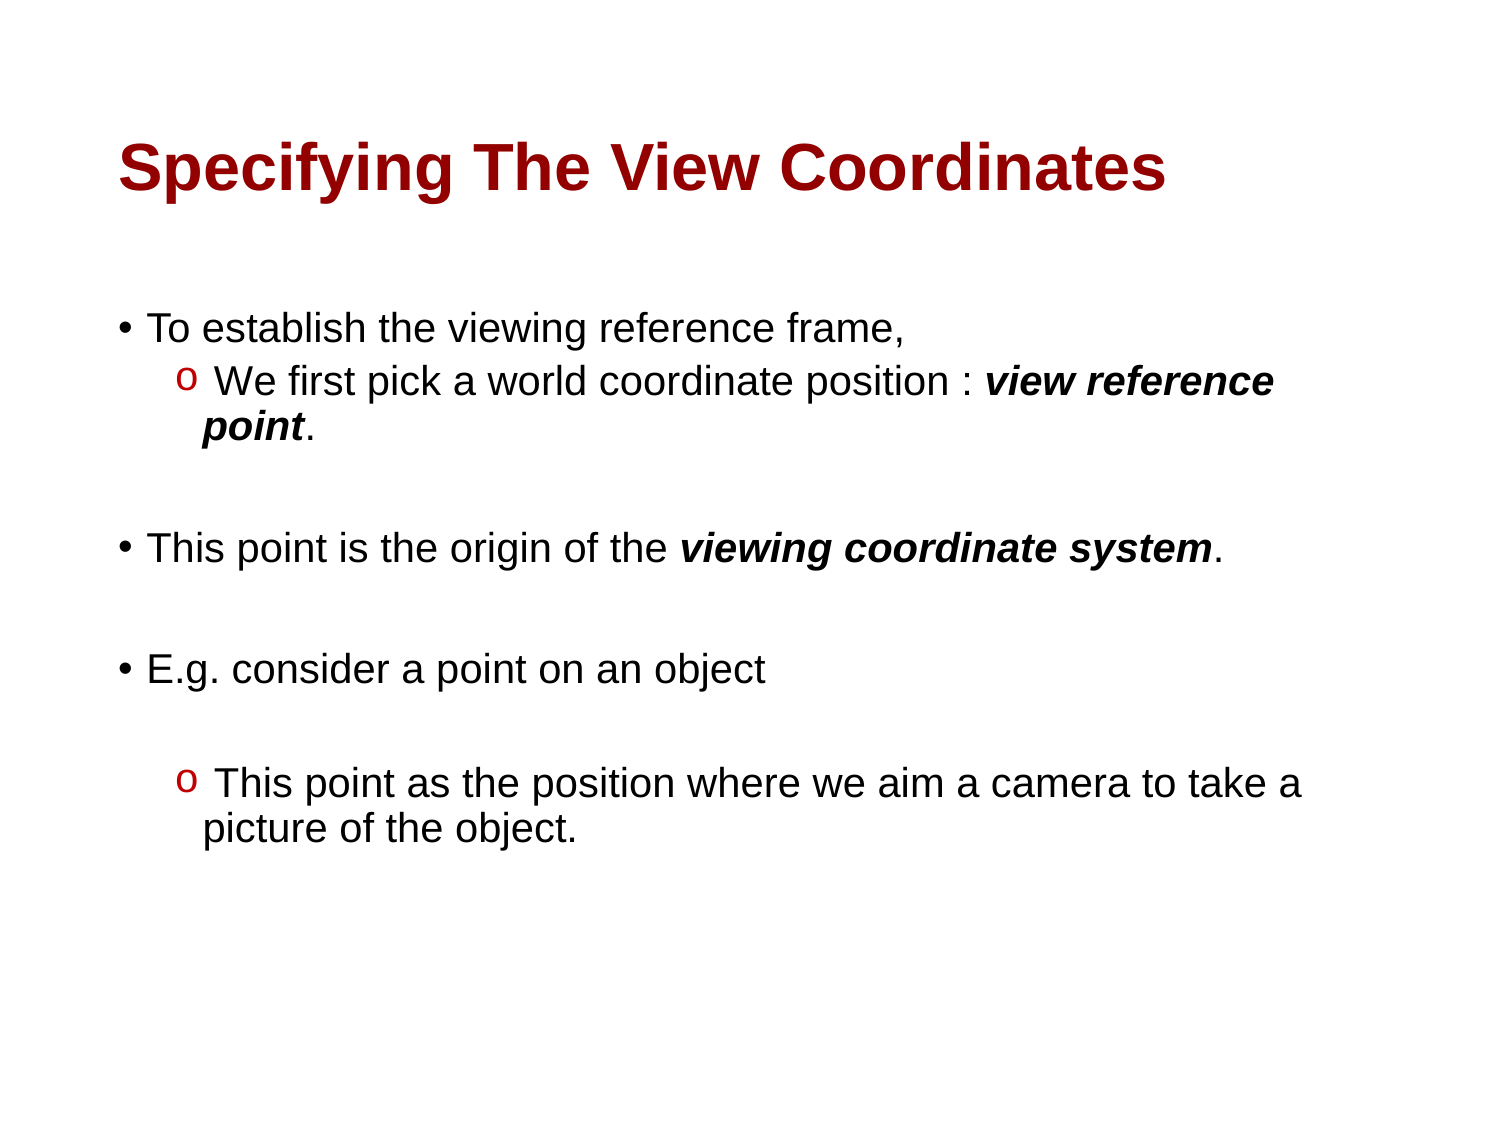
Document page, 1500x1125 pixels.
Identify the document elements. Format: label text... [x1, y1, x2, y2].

title Specifying The View Coordinates [103, 59, 1397, 278]
list To establish the viewing reference frame, We first pick a world coordinate position : view reference point. This point is the origin of the viewing coordinate system. E.g. consider a point on an object This point as the position where we aim a camera to take a picture of the object. [103, 299, 1397, 1014]
